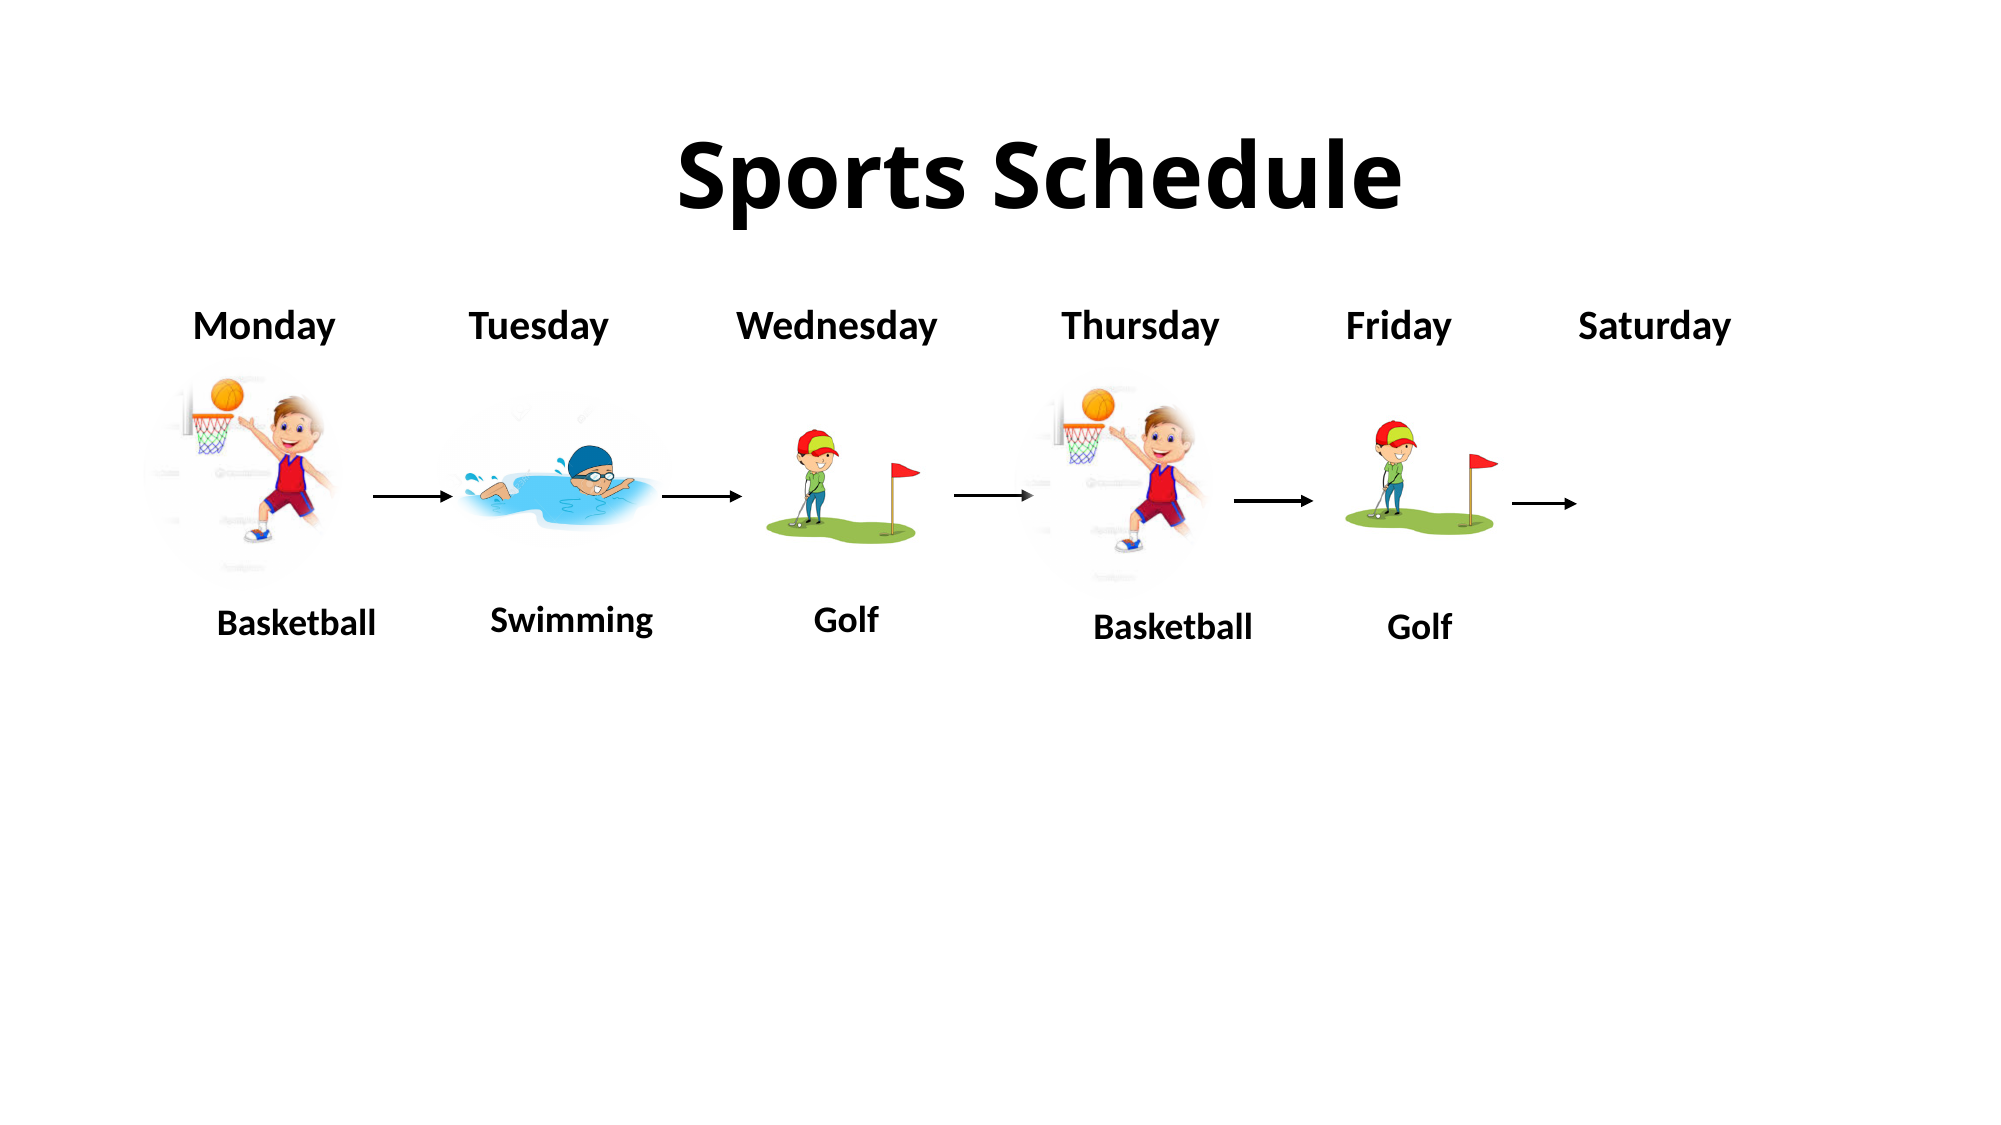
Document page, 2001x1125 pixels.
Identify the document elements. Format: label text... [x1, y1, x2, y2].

text_box Tuesday [453, 290, 625, 356]
text_box Basketball [202, 590, 392, 651]
title Sports Schedule [447, 70, 1656, 288]
picture [431, 388, 678, 551]
text_box Golf [798, 587, 894, 648]
text_box Thursday [1046, 290, 1235, 356]
text_box Saturday [1563, 290, 1747, 356]
picture [751, 417, 934, 550]
text_box Basketball [1078, 594, 1269, 655]
text_box Monday [177, 290, 351, 356]
text_box Wednesday [721, 290, 953, 356]
text_box Swimming [475, 587, 669, 648]
picture [1330, 408, 1512, 541]
picture [1010, 362, 1217, 605]
picture [139, 352, 346, 595]
text_box Friday [1331, 290, 1468, 356]
text_box Golf [1372, 594, 1468, 655]
